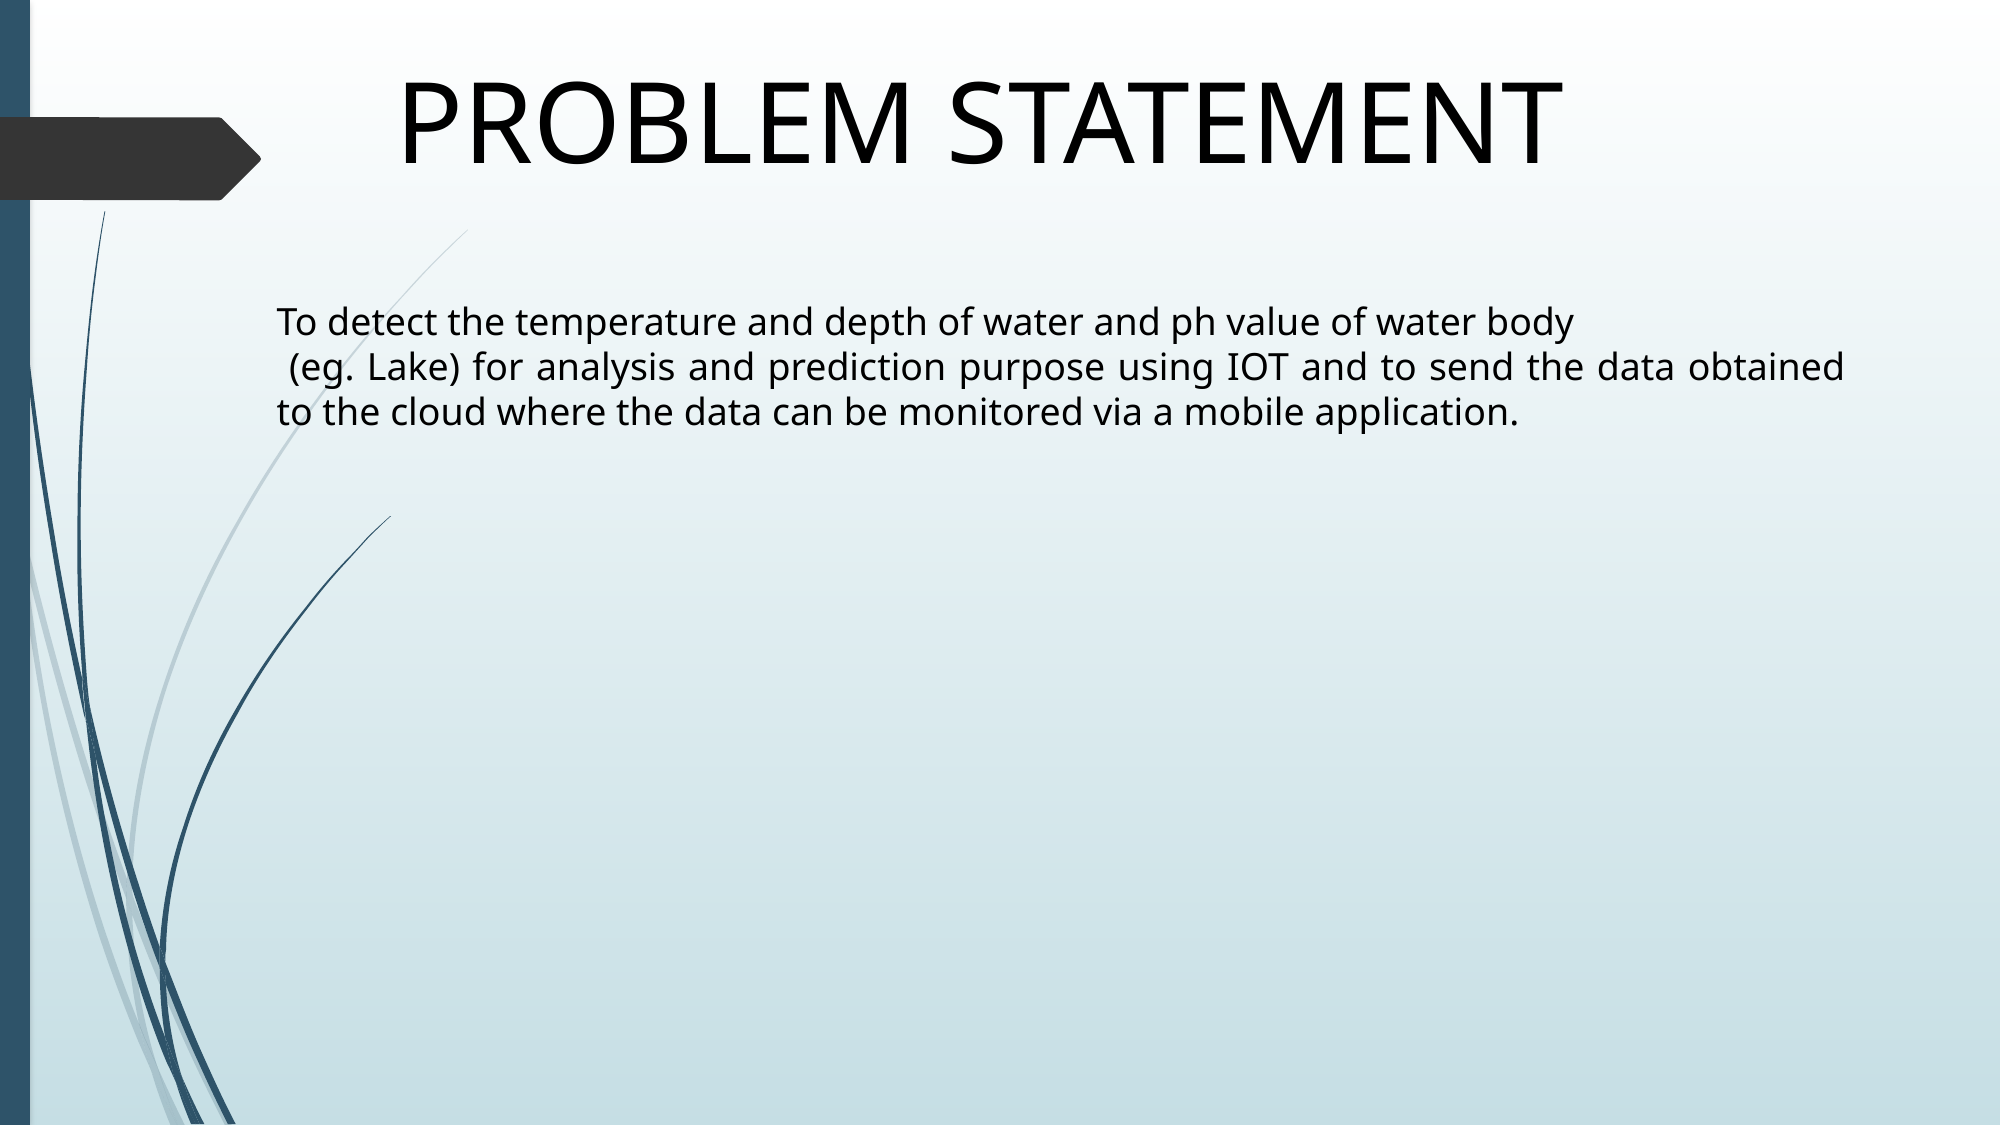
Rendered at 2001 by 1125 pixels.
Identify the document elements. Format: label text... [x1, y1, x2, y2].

text_box To detect the temperature and depth of water and ph value of water body (eg. Lake) for analysis and prediction purpose using IOT and to send the data obtained to the cloud where the data can be monitored via a mobile application. [261, 290, 1862, 441]
text_box PROBLEM STATEMENT [380, 43, 1580, 194]
